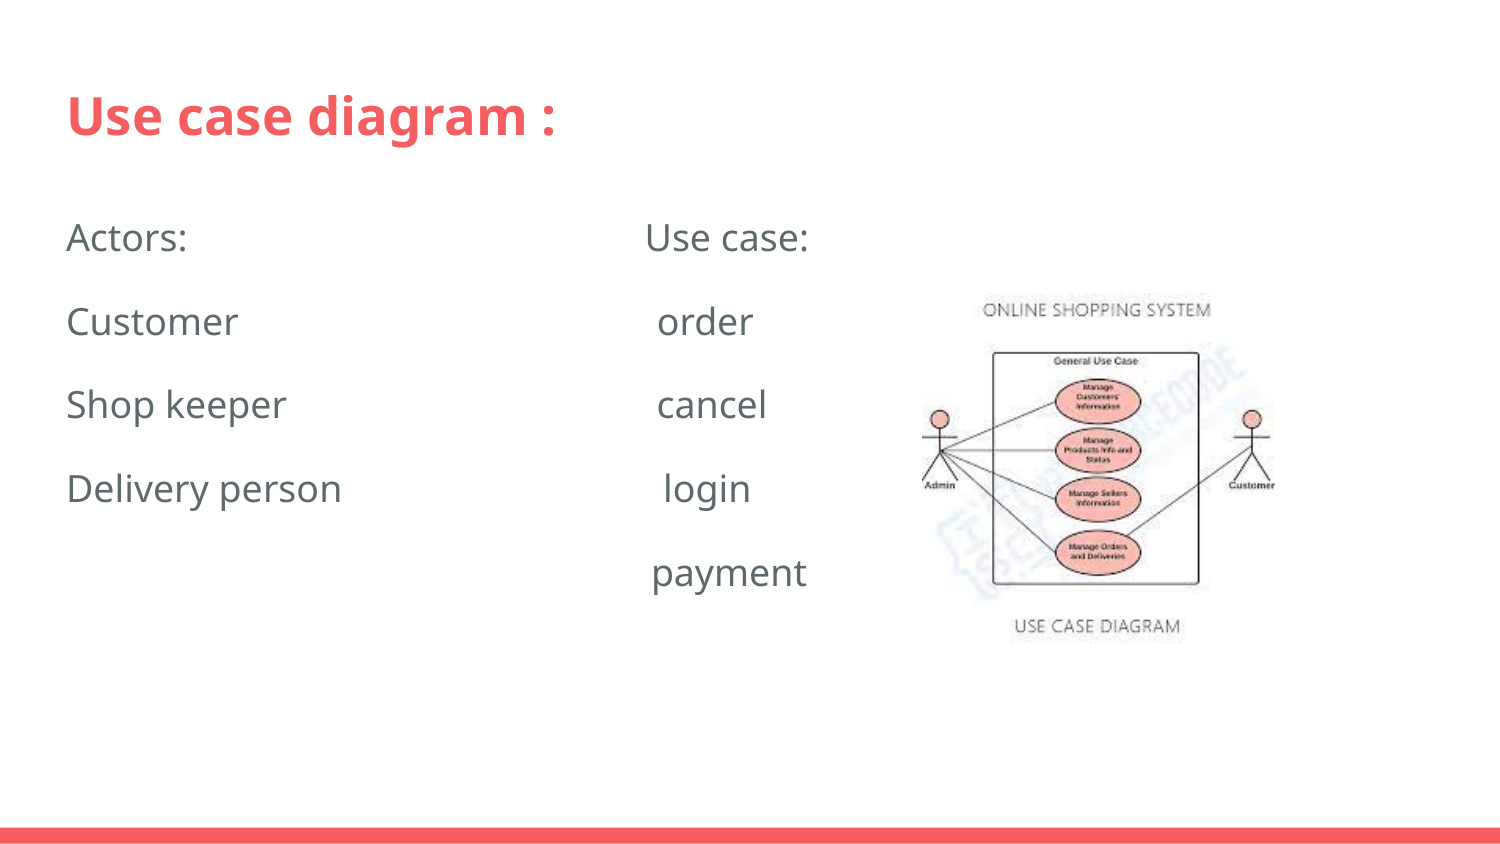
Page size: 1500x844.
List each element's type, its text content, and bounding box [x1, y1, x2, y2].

title Use case diagram : [51, 64, 1449, 167]
picture [922, 293, 1275, 646]
list Actors: Use case: Customer order Shop keeper cancel Delivery person login payment [51, 189, 1449, 750]
